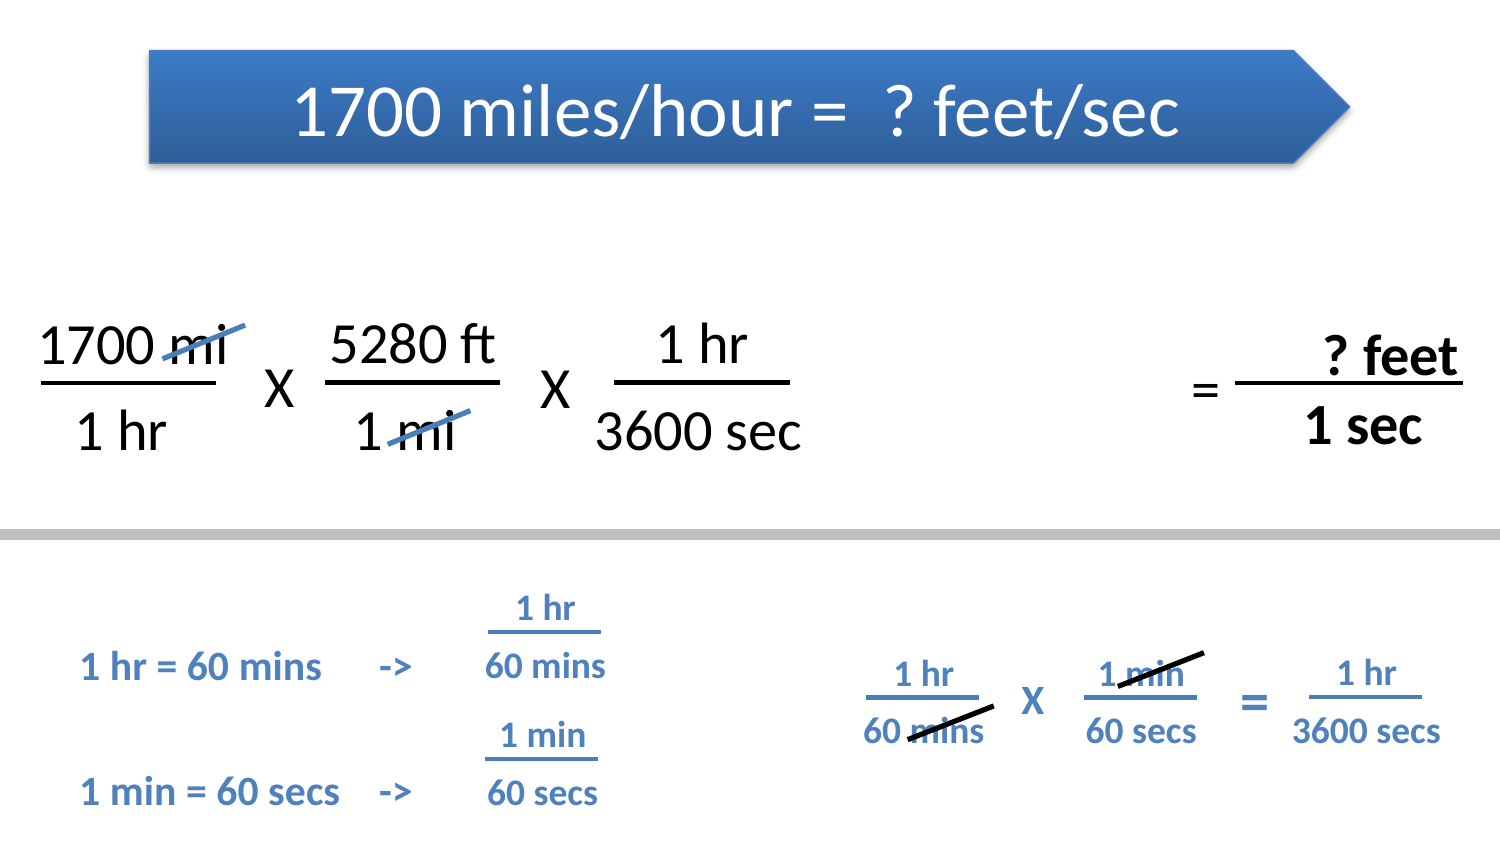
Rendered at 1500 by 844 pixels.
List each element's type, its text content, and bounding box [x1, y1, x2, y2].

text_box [1117, 652, 1205, 687]
text_box 1 mi [339, 390, 472, 470]
text_box X [525, 343, 586, 428]
text_box = [1177, 343, 1236, 429]
text_box 1 hr 60 mins [469, 575, 621, 693]
text_box 1 hr 3600 secs [1276, 640, 1456, 759]
text_box 1700 mi [22, 298, 244, 384]
text_box 1 hr = 60 mins -> 1 min = 60 secs -> [64, 556, 428, 822]
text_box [162, 324, 246, 360]
text_box 1700 miles/hour = ? feet/sec [148, 49, 1351, 164]
text_box 1 min 60 secs [472, 703, 614, 821]
text_box 3600 sec [579, 384, 818, 470]
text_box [387, 410, 471, 445]
text_box 1 hr [640, 298, 764, 380]
text_box 1 hr [59, 392, 183, 470]
text_box X [250, 341, 311, 427]
text_box X [1006, 665, 1060, 731]
text_box 1 sec [1288, 392, 1438, 464]
text_box 5280 ft [314, 298, 512, 383]
text_box 1 hr 60 mins [848, 641, 1000, 759]
text_box 1 min 60 secs [1070, 641, 1212, 759]
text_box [907, 705, 994, 740]
text_box = [1225, 656, 1285, 741]
text_box ? feet [1307, 309, 1474, 395]
